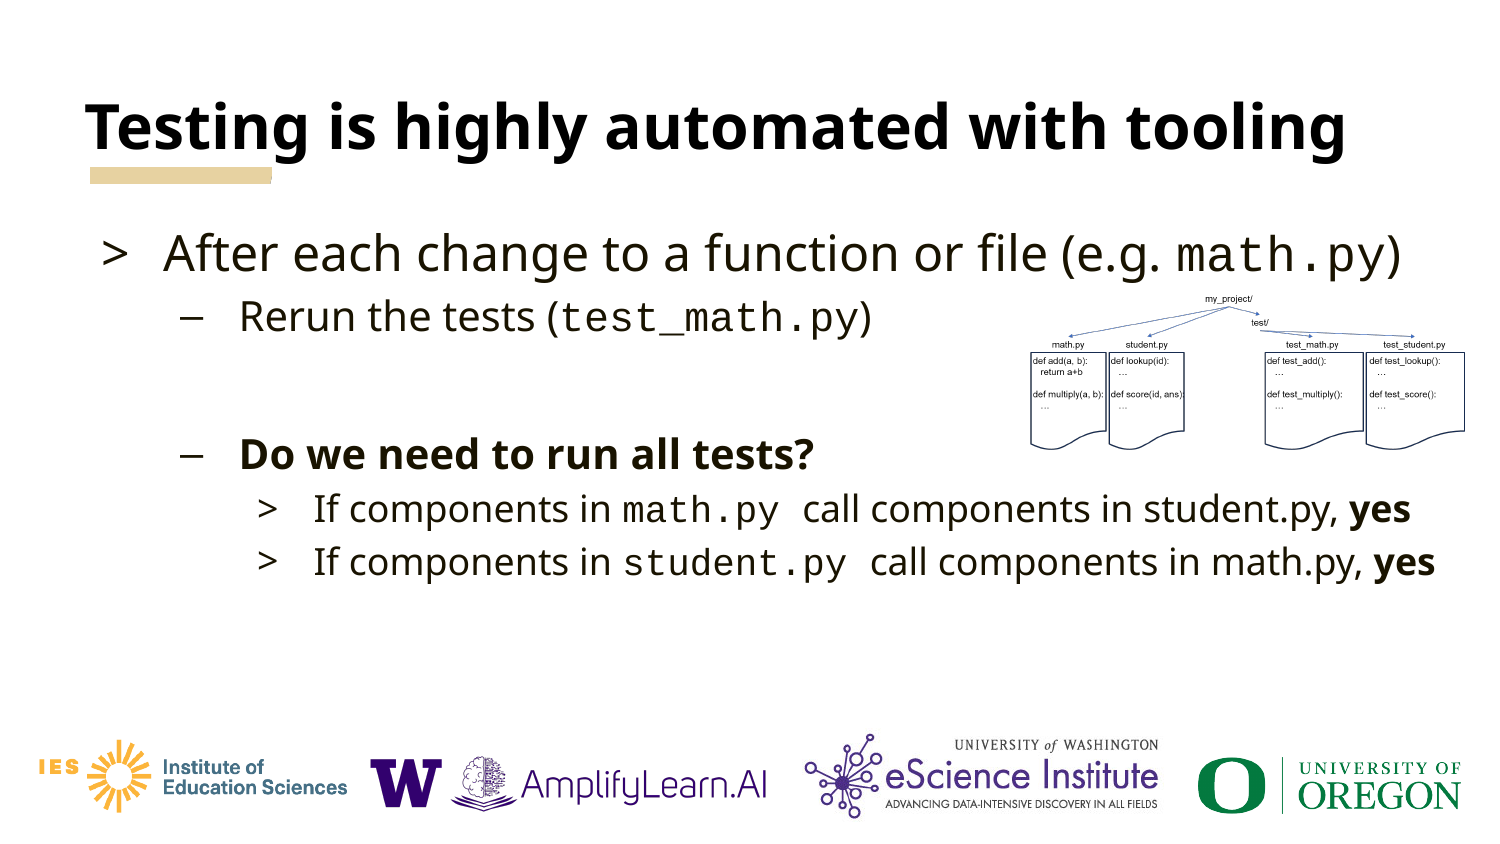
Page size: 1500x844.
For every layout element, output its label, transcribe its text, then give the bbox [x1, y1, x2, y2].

picture [39, 739, 347, 813]
title Testing is highly automated with tooling [73, 4, 1419, 168]
picture [1027, 290, 1465, 451]
picture [90, 168, 272, 184]
picture [1198, 757, 1461, 814]
picture [357, 732, 784, 821]
list After each change to a function or file (e.g. math.py) Rerun the tests (test_math.py) Do we need to run all tests? If components in math.py call components in student.py, yes If components in student.py call components in math.py, yes [73, 214, 1452, 705]
picture [794, 723, 1187, 827]
